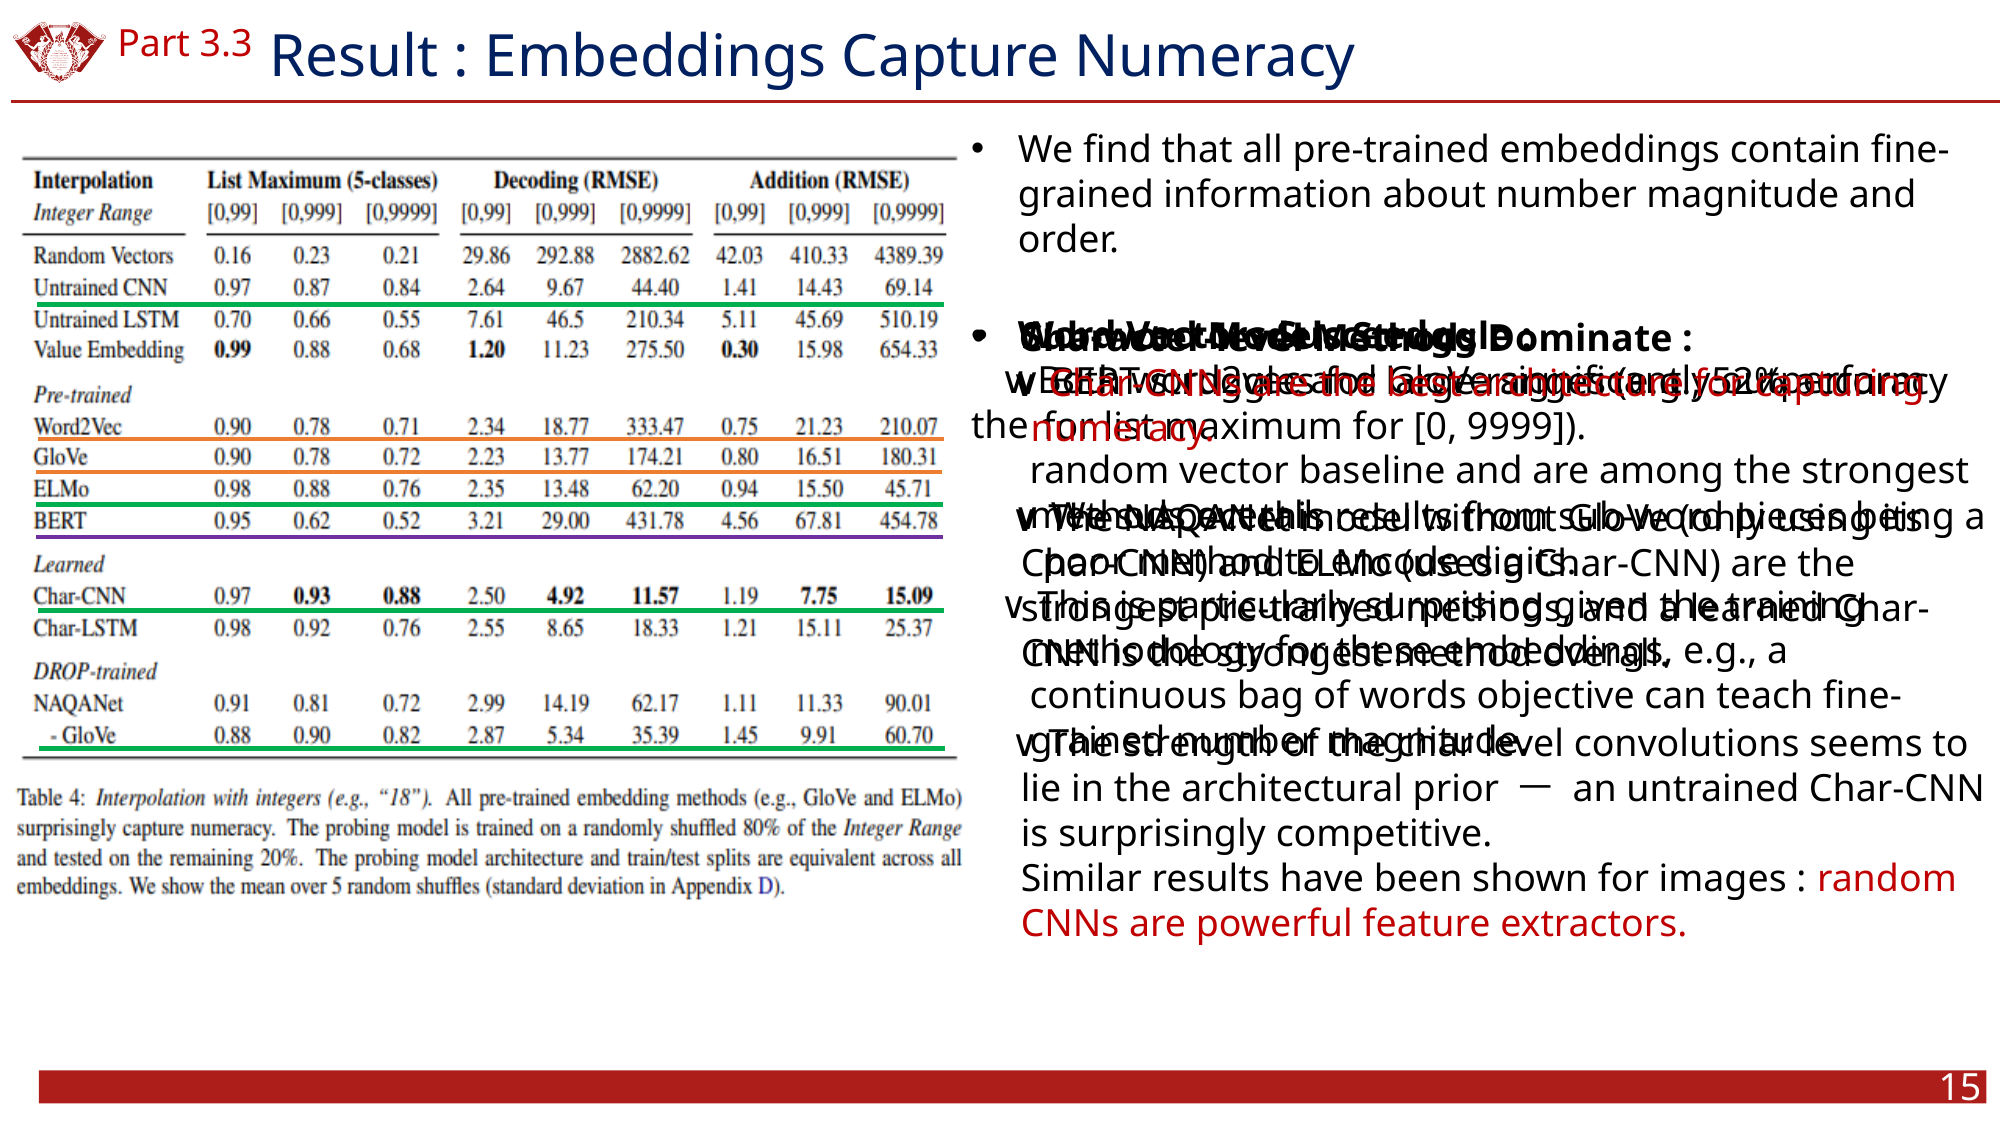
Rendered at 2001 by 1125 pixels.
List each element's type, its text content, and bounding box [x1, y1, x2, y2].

picture [13, 151, 970, 913]
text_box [36, 304, 2000, 1004]
text_box We find that all pre-trained embeddings contain fine-grained information about number magnitude and order. [956, 117, 2000, 304]
text_box Part 3.3 [102, 11, 319, 72]
text_box 15 [1923, 1055, 2000, 1116]
text_box Result : Embeddings Capture Numeracy [254, 10, 2000, 96]
picture [13, 22, 106, 83]
text_box [38, 1069, 1923, 1104]
